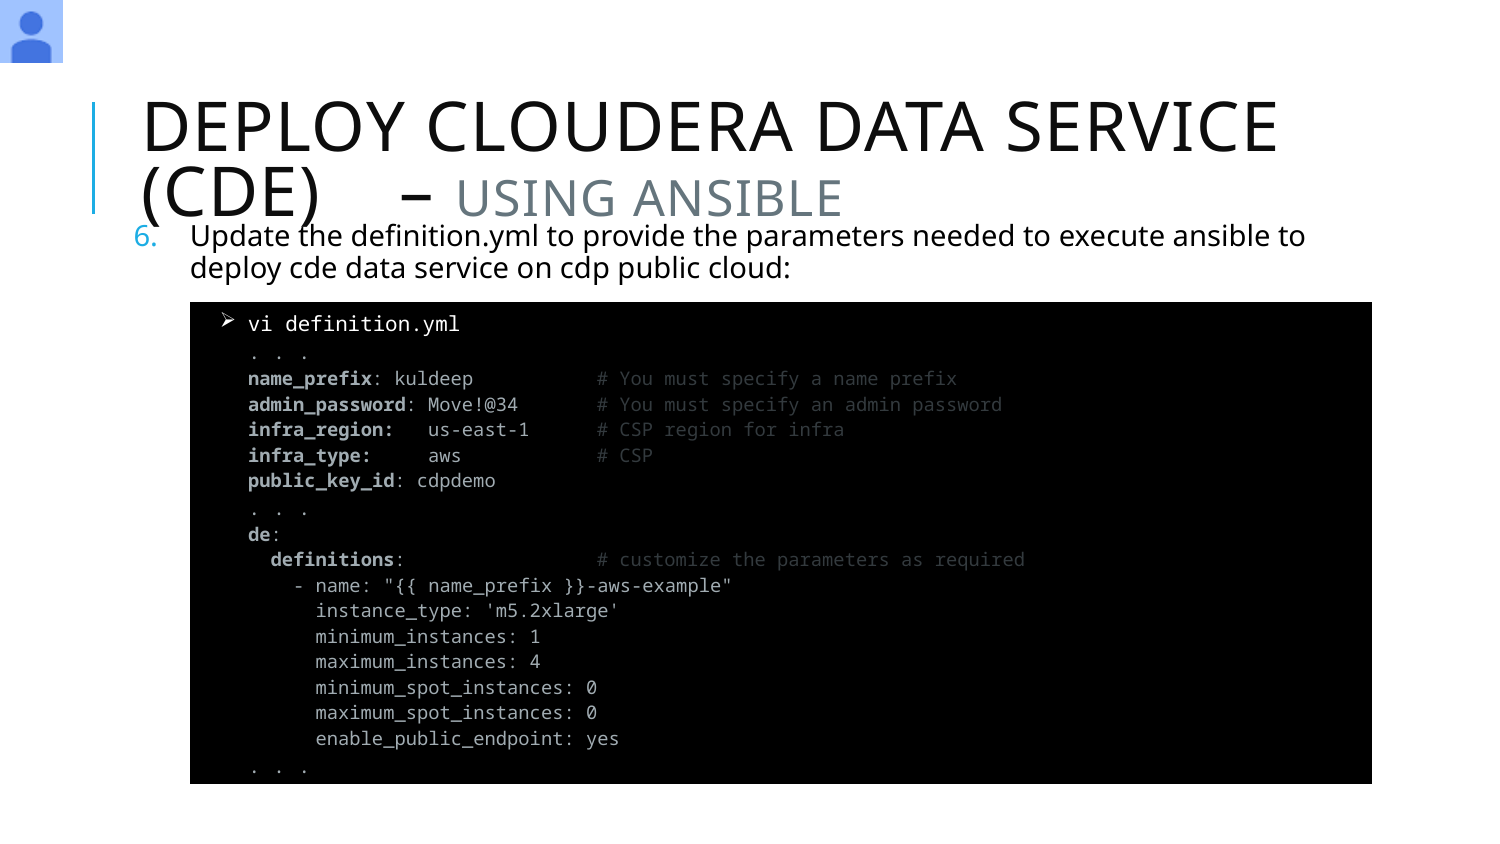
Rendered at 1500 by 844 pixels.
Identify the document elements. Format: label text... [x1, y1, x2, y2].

title Deploy Cloudera data service (cde) – Using ansible [126, 71, 1373, 214]
picture [0, 0, 63, 63]
list Update the definition.yml to provide the parameters needed to execute ansible to deploy cde data service on cdp public cloud: [126, 214, 1375, 777]
table_header vi definition.yml . . . name_prefix: kuldeep # You must specify a name prefix admin_password: Move!@34 # You must specify an admin password infra_region: us-east-1 # CSP region for infra infra_type: aws # CSP public_key_id: cdpdemo . . . de: definitions: # customize the parameters as required - name: "{{ name_prefix }}-aws-example" instance_type: 'm5.2xlarge' minimum_instances: 1 maximum_instances: 4 minimum_spot_instances: 0 maximum_spot_instances: 0 enable_public_endpoint: yes . . . [190, 302, 1372, 784]
